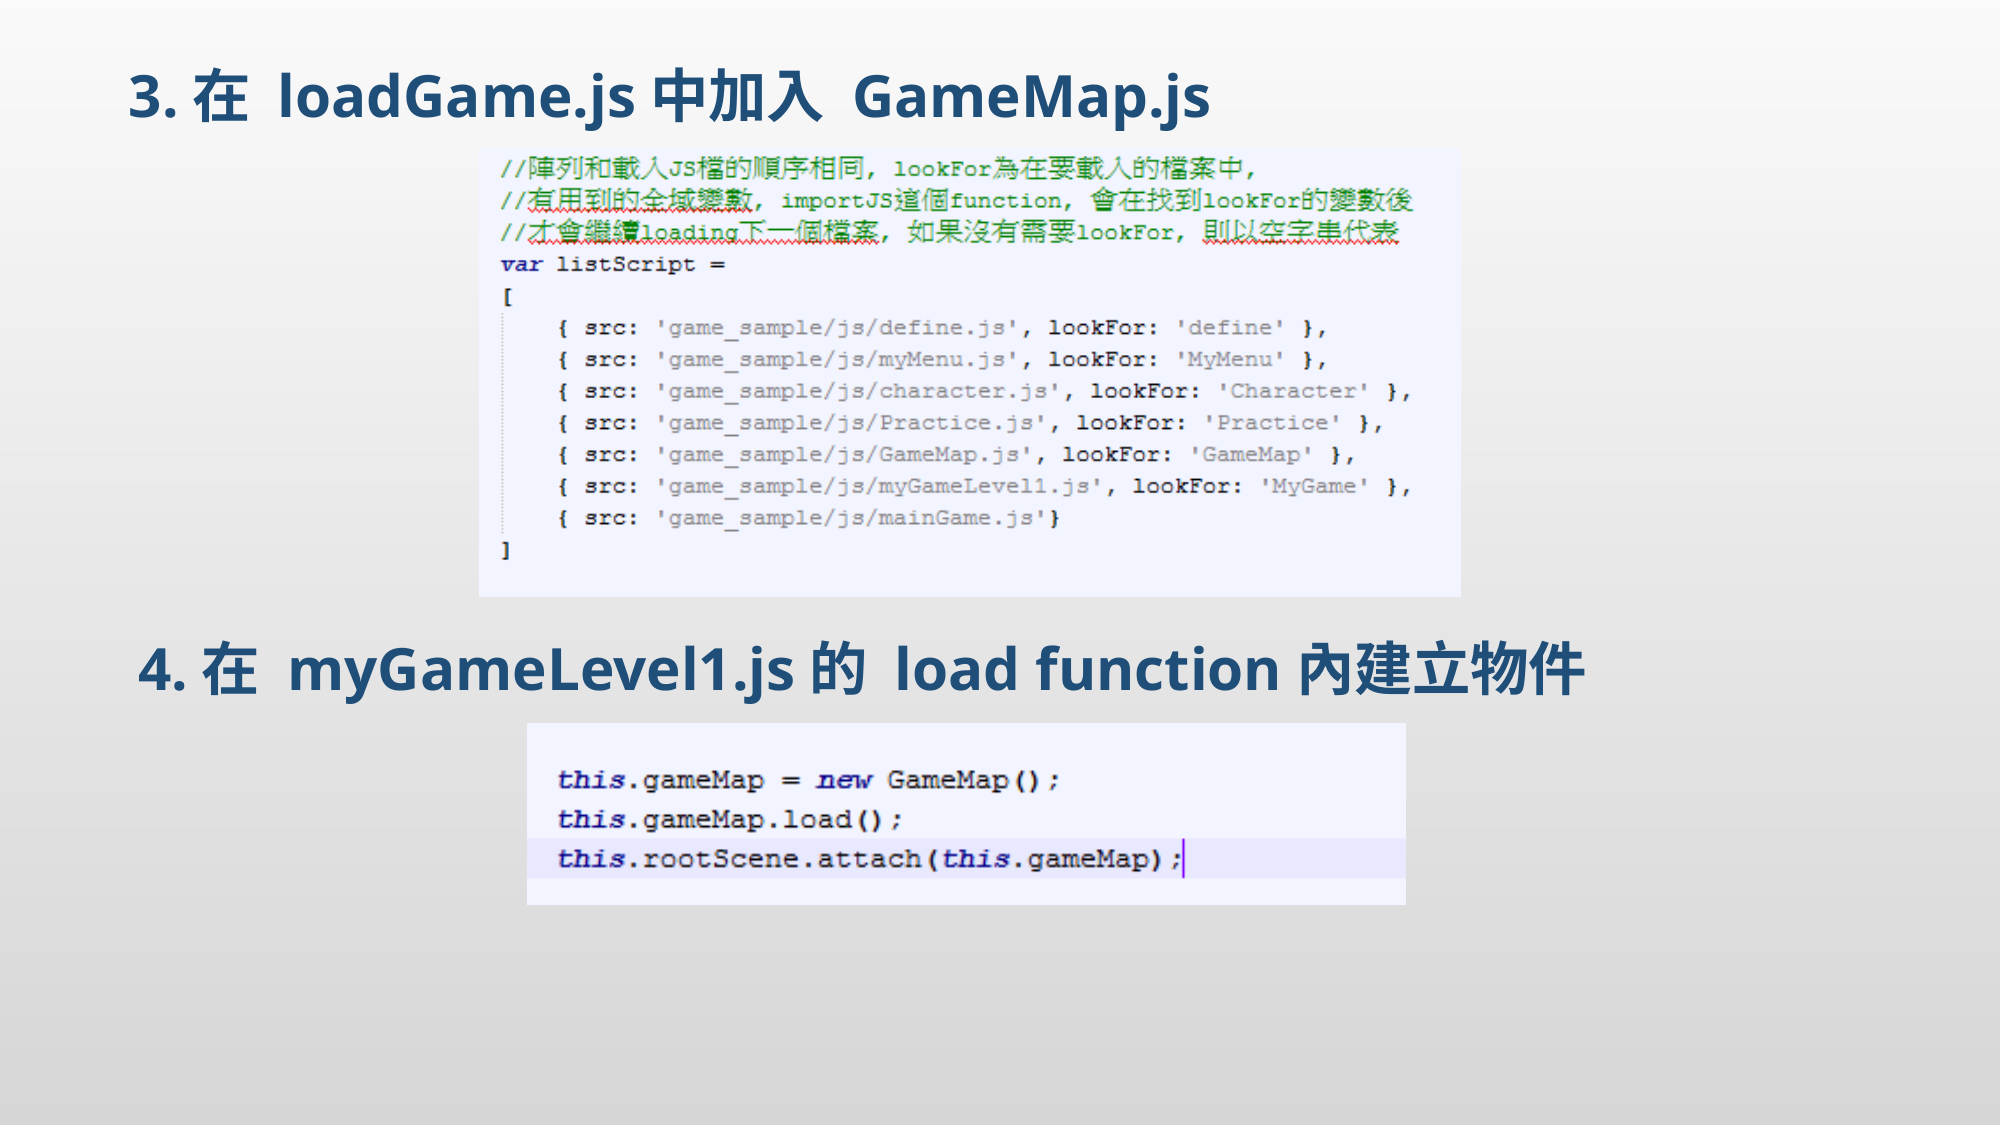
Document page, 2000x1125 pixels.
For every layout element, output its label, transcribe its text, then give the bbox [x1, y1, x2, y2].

text_box 4.在 myGameLevel1.js的 load function內建立物件 [123, 621, 1945, 711]
text_box 3.在 loadGame.js中加入 GameMap.js [113, 30, 1945, 138]
picture [479, 148, 1461, 597]
picture [527, 723, 1406, 905]
